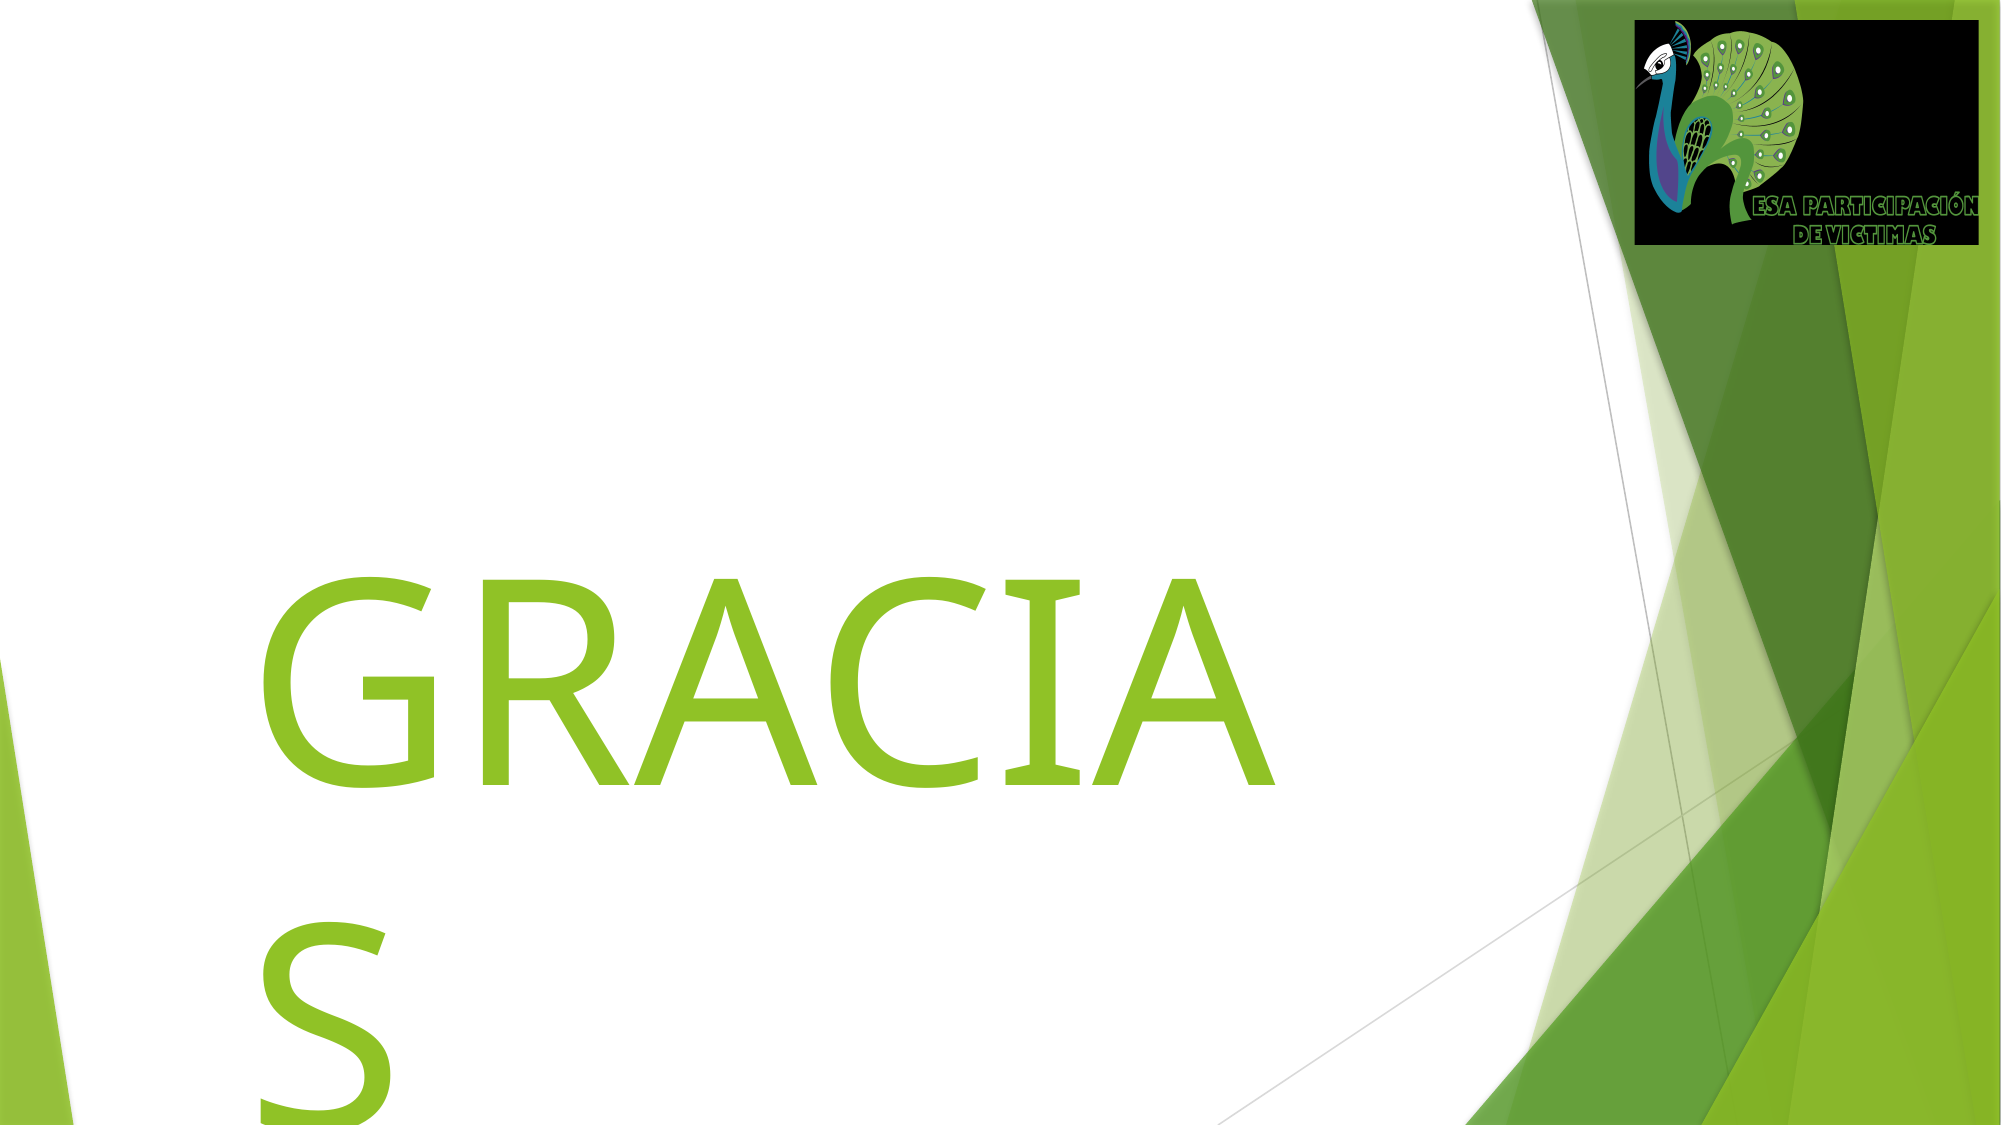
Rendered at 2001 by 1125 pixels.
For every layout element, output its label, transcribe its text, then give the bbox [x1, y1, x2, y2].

picture [1634, 19, 1980, 246]
title GRACIAS [231, 490, 1430, 708]
